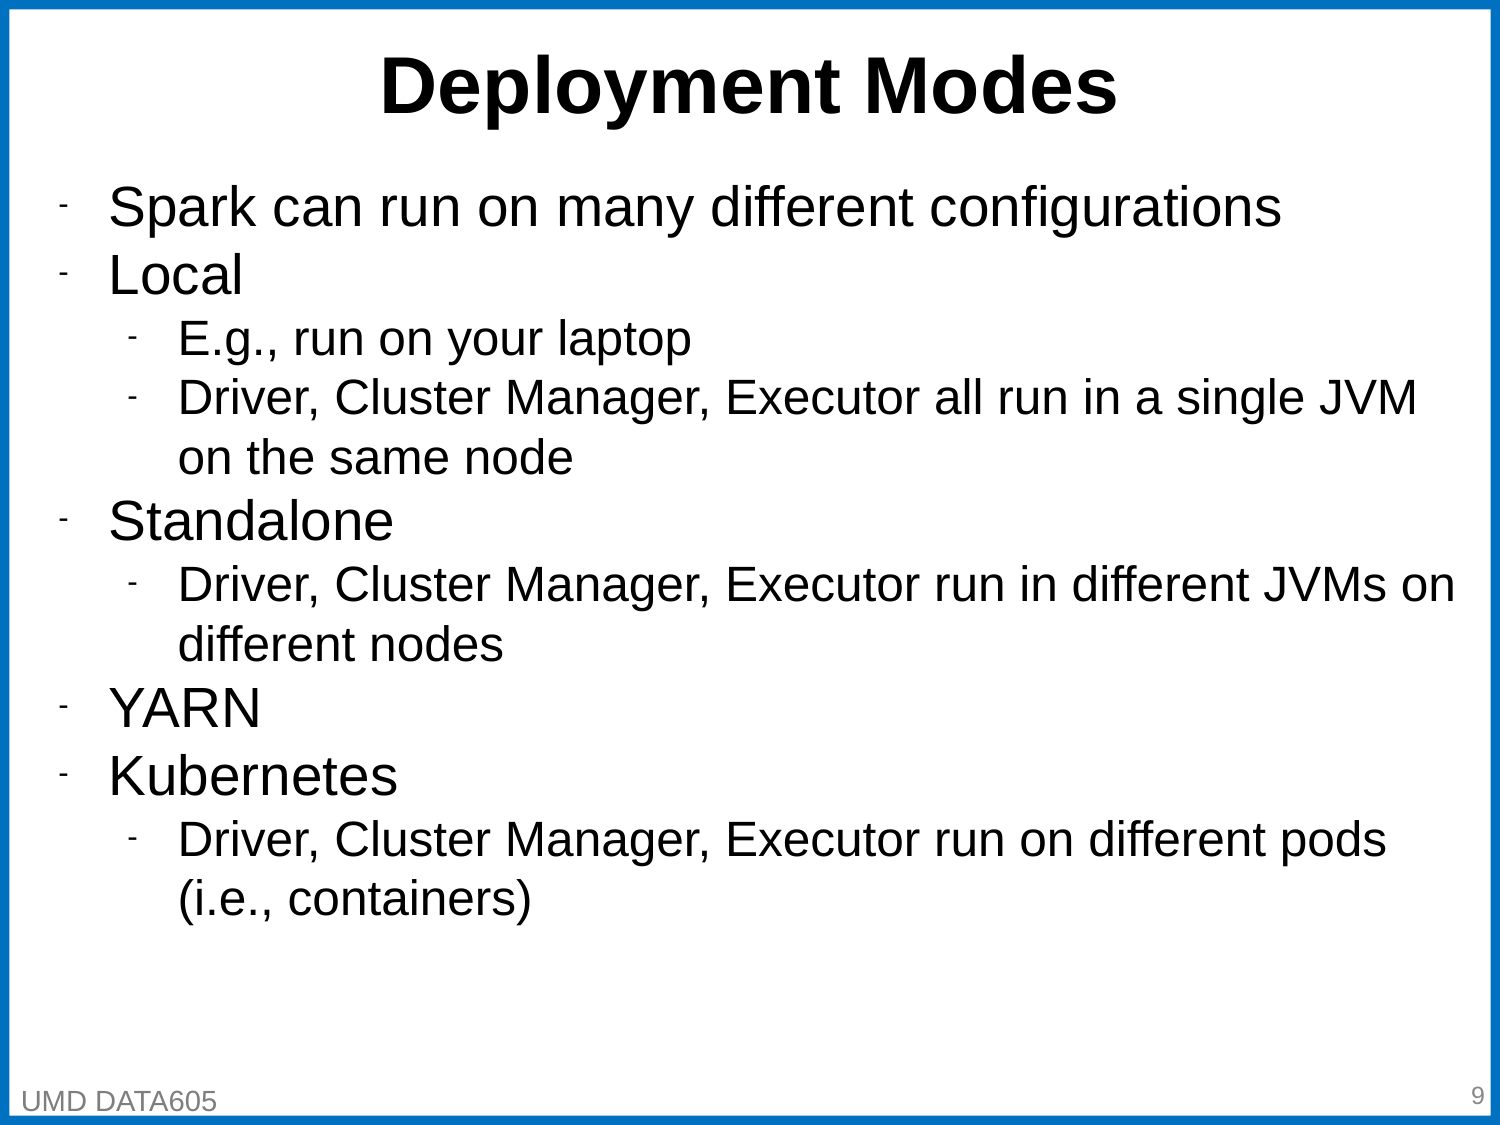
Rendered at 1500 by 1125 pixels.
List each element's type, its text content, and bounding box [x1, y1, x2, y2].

title Deployment Modes [24, 24, 1475, 138]
list Spark can run on many different configurations Local E.g., run on your laptop Driver, Cluster Manager, Executor all run in a single JVM on the same node Standalone Driver, Cluster Manager, Executor run in different JVMs on different nodes YARN Kubernetes Driver, Cluster Manager, Executor run on different pods (i.e., containers) [24, 162, 1475, 937]
slide_number ‹#› [1149, 1065, 1500, 1125]
